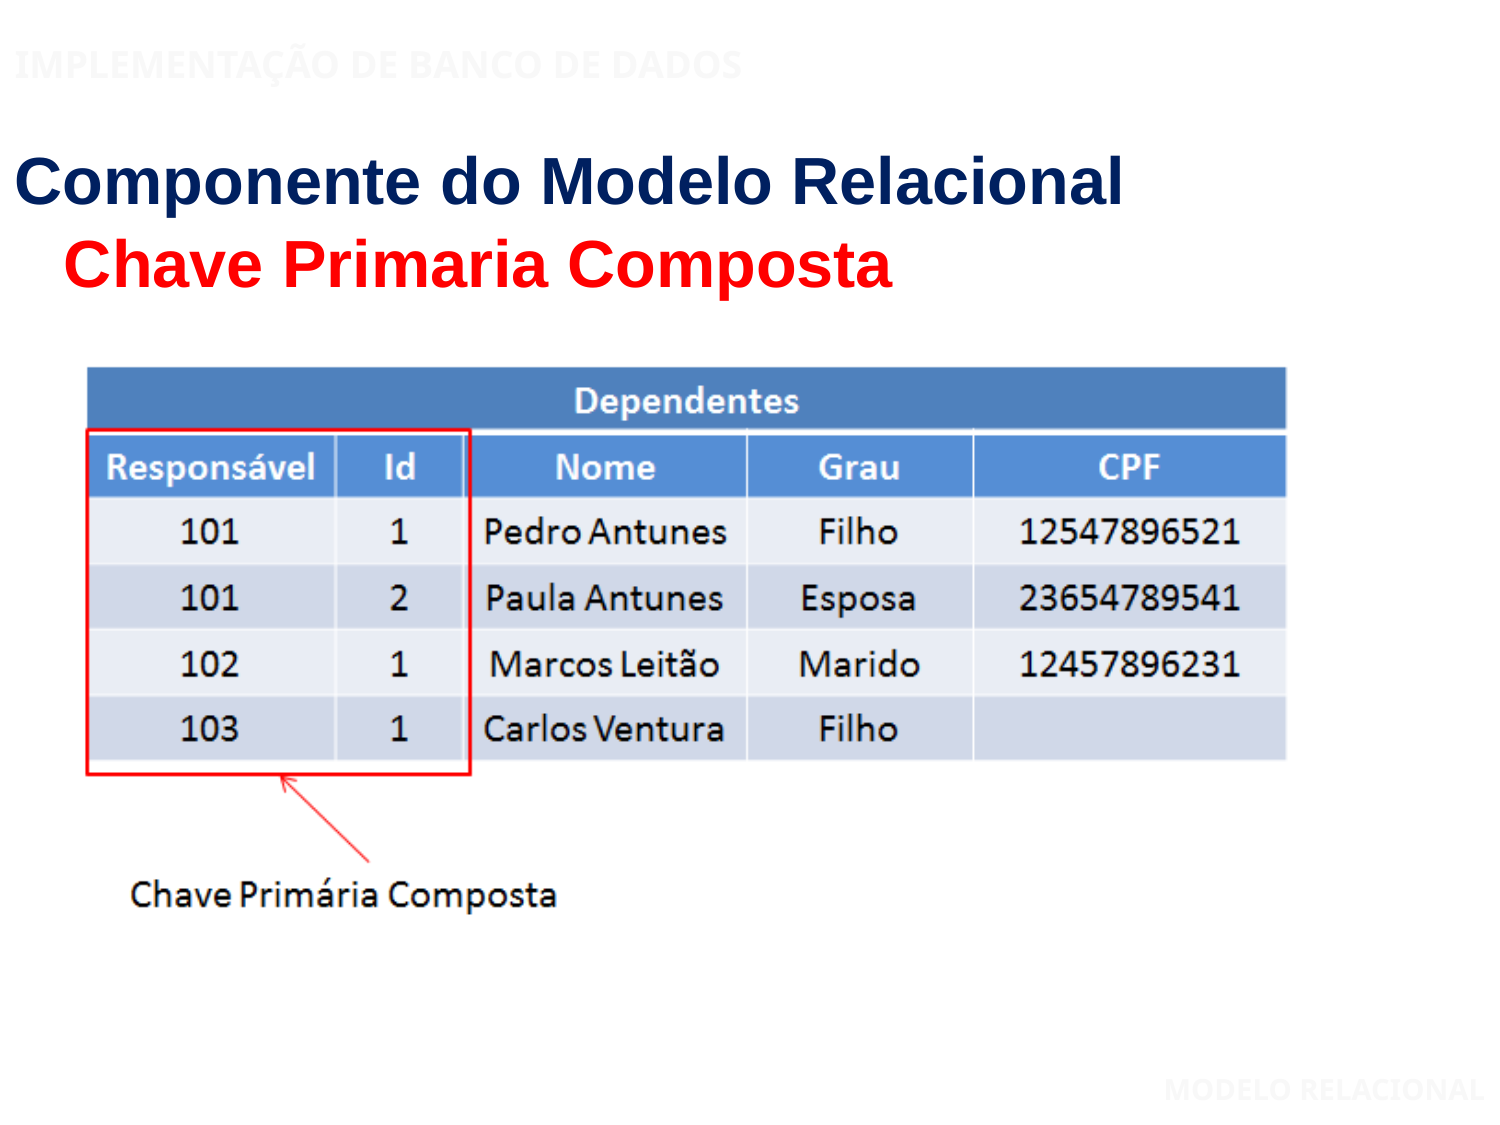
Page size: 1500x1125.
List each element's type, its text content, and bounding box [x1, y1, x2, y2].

text_box Chave Primaria Composta [49, 213, 1286, 320]
picture [49, 340, 1330, 948]
text_box Componente do Modelo Relacional [0, 130, 1159, 237]
